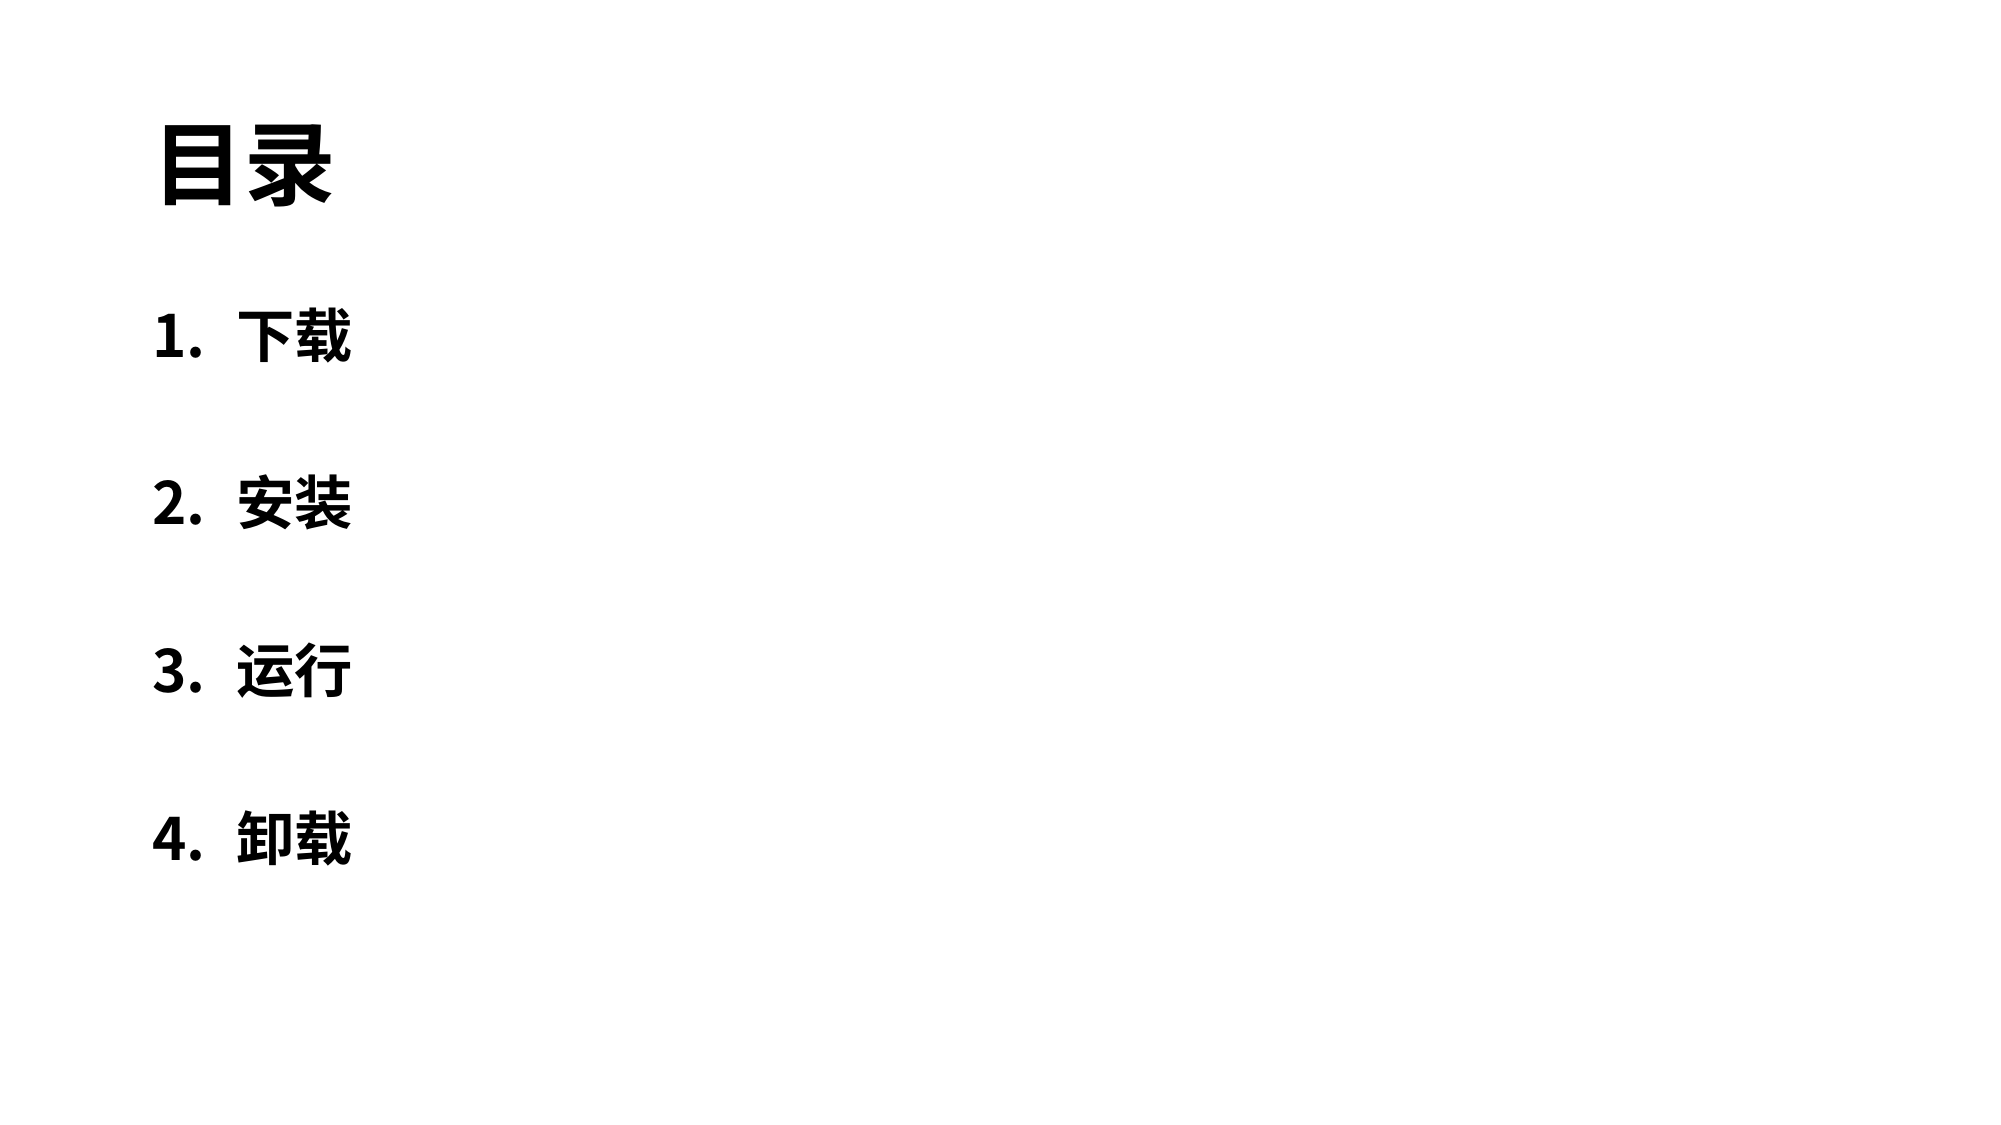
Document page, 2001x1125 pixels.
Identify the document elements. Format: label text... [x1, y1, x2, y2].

title 目录 [137, 59, 1863, 278]
list 下载 安装 运行 卸载 [137, 299, 1863, 1014]
